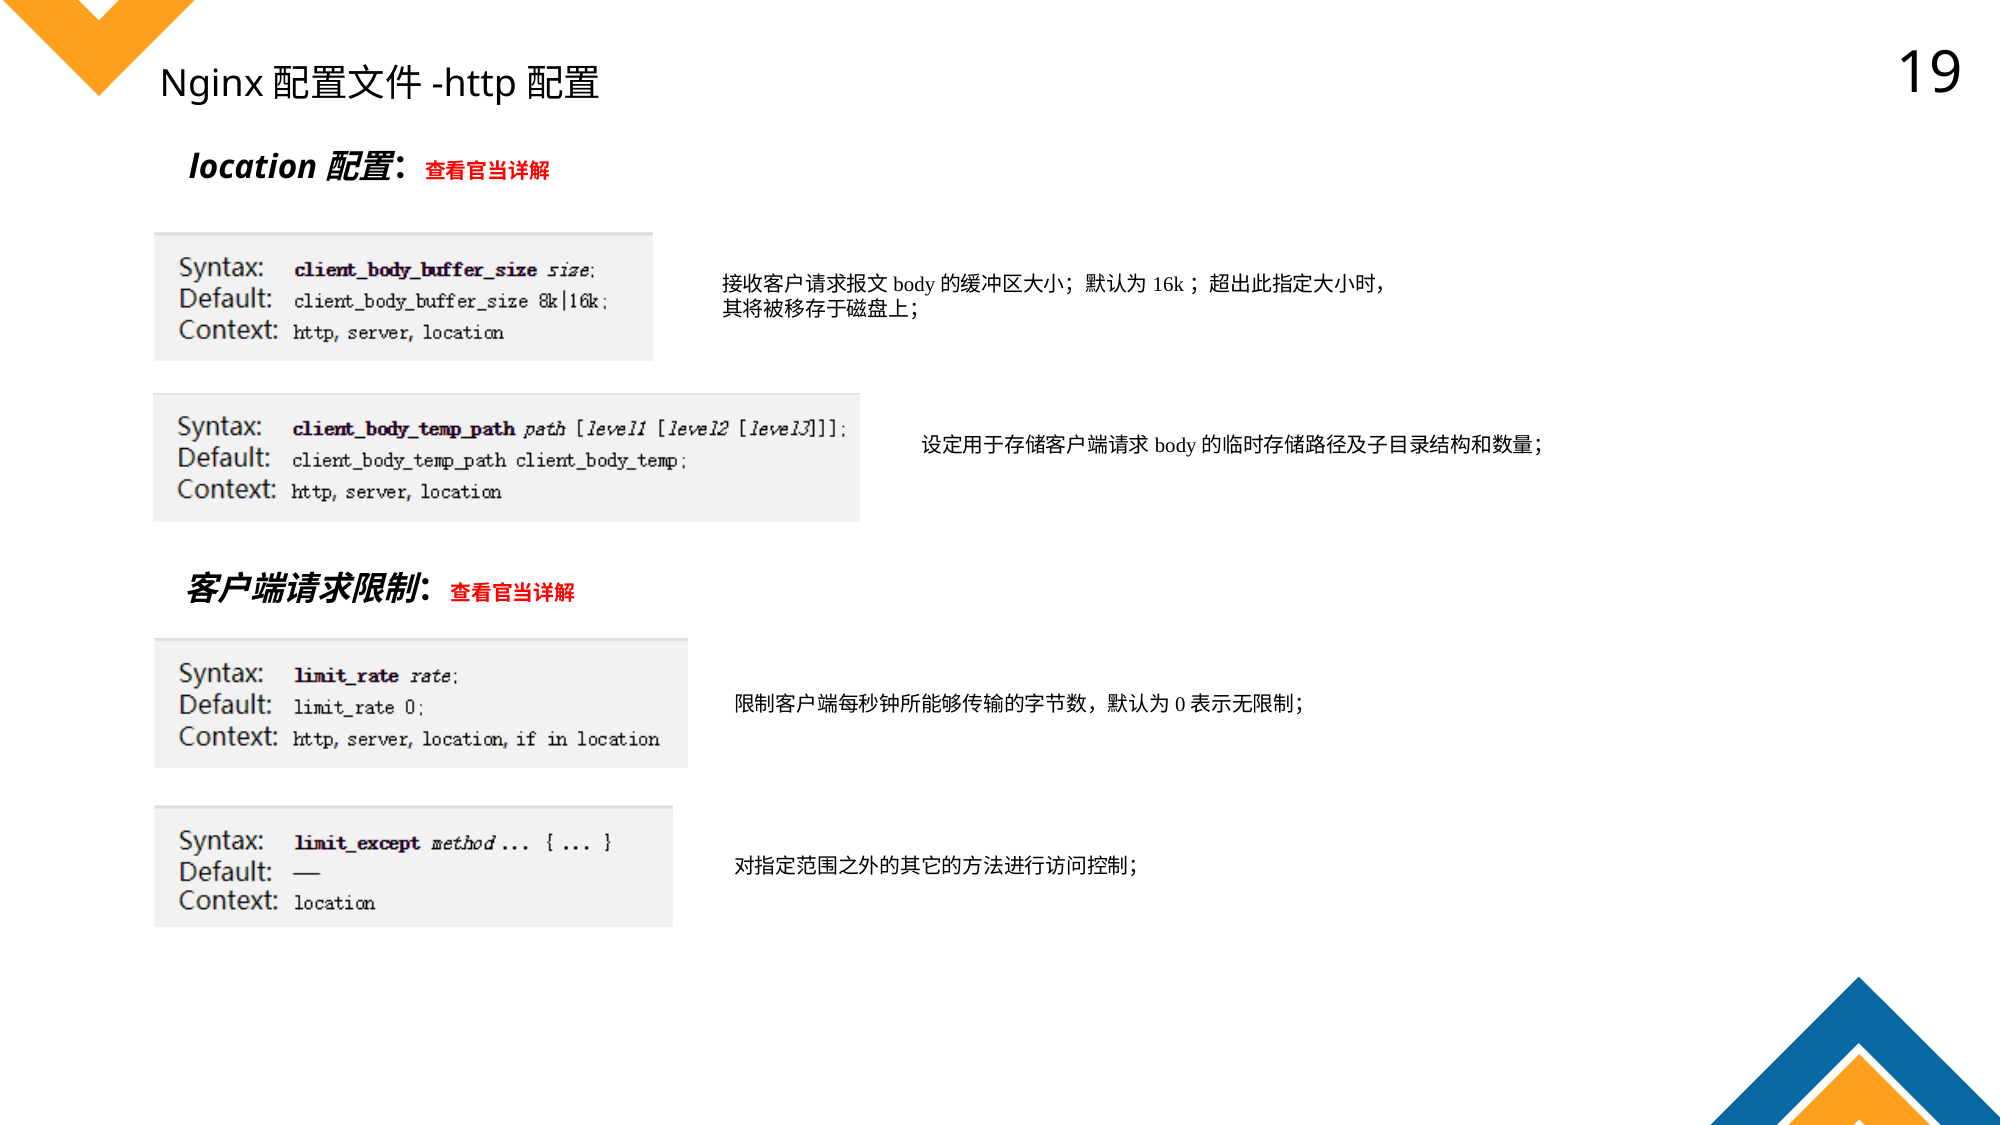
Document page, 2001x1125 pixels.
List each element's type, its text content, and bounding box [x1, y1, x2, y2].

text_box 对指定范围之外的其它的方法进行访问控制； [719, 845, 1418, 886]
picture [153, 804, 673, 927]
text_box [2, 0, 195, 96]
text_box location配置：查看官当详解 [174, 137, 565, 193]
picture [153, 638, 689, 768]
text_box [1715, 865, 2000, 1125]
text_box 设定用于存储客户端请求body的临时存储路径及子目录结构和数量； [906, 424, 1605, 465]
text_box 19 [1876, 26, 1983, 112]
picture [153, 393, 860, 522]
picture [153, 231, 653, 361]
text_box 接收客户请求报文body的缓冲区大小；默认为16k；超出此指定大小时，其将被移存于磁盘上； [707, 263, 1406, 329]
text_box Nginx配置文件-http配置 [144, 51, 616, 112]
text_box 限制客户端每秒钟所能够传输的字节数，默认为0表示无限制； [719, 683, 1418, 723]
text_box 客户端请求限制：查看官当详解 [169, 559, 591, 614]
